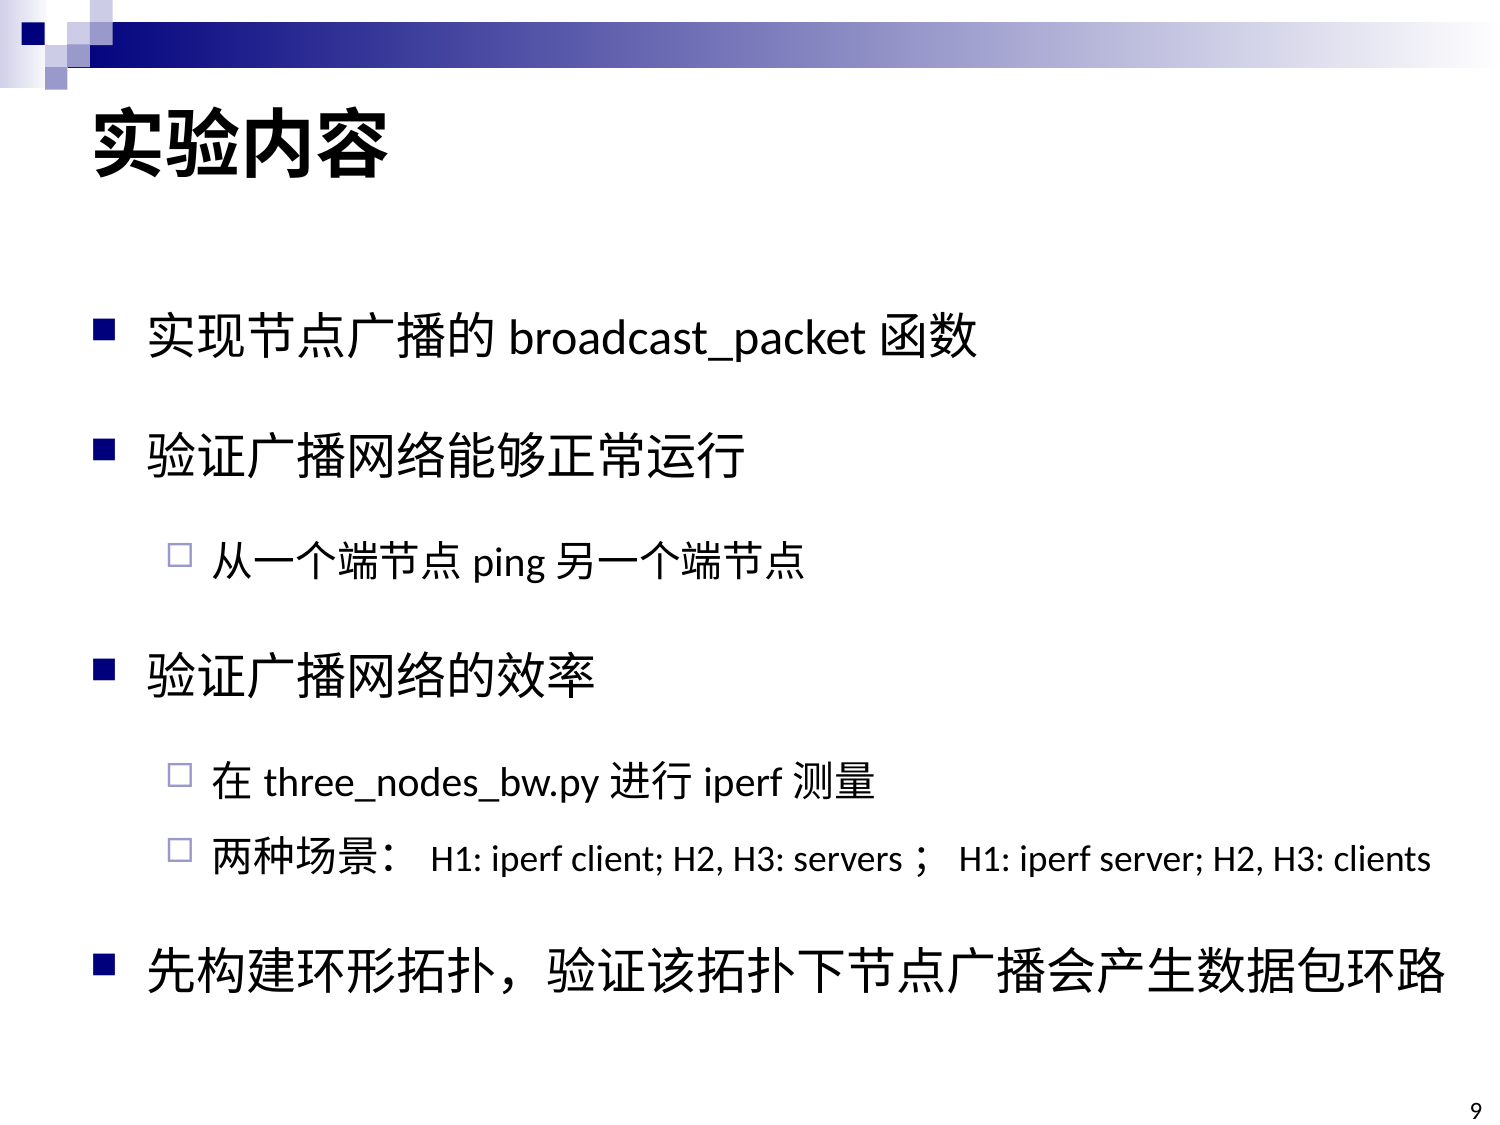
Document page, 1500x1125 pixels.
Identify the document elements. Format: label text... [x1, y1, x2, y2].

list 实现节点广播的broadcast_packet函数 验证广播网络能够正常运行 从一个端节点ping另一个端节点 验证广播网络的效率 在three_nodes_bw.py进行iperf测量 两种场景：H1: iperf client; H2, H3: servers；H1: iperf server; H2, H3: clients 先构建环形拓扑，验证该拓扑下节点广播会产生数据包环路 [75, 237, 1472, 1063]
slide_number 9 [1448, 1100, 1483, 1125]
title 实验内容 [75, 75, 1425, 209]
